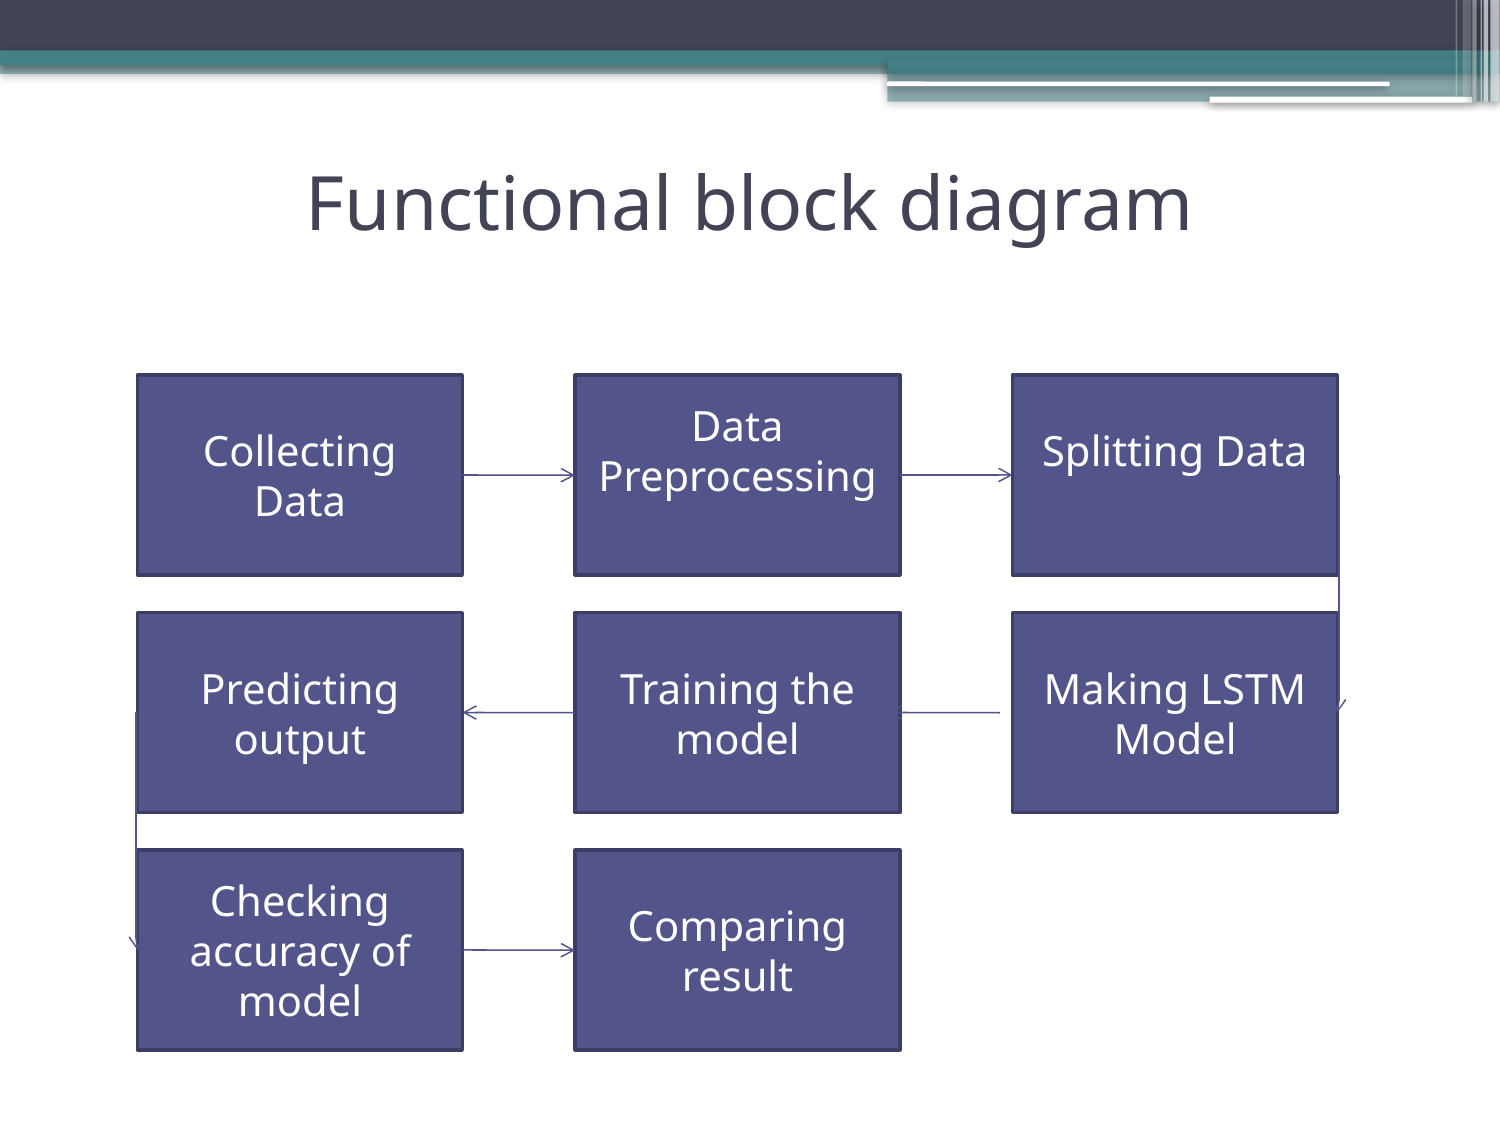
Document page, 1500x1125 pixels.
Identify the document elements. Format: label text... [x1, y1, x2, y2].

text_box Data Preprocessing [573, 373, 902, 577]
text_box Training the model [573, 611, 902, 814]
title Functional block diagram [75, 112, 1425, 288]
text_box Collecting Data [136, 373, 464, 577]
text_box Splitting Data [1011, 373, 1339, 577]
text_box Predicting output [136, 611, 464, 814]
text_box Checking accuracy of model [136, 848, 464, 1052]
text_box Making LSTM Model [1011, 611, 1339, 814]
text_box Comparing result [573, 848, 902, 1052]
